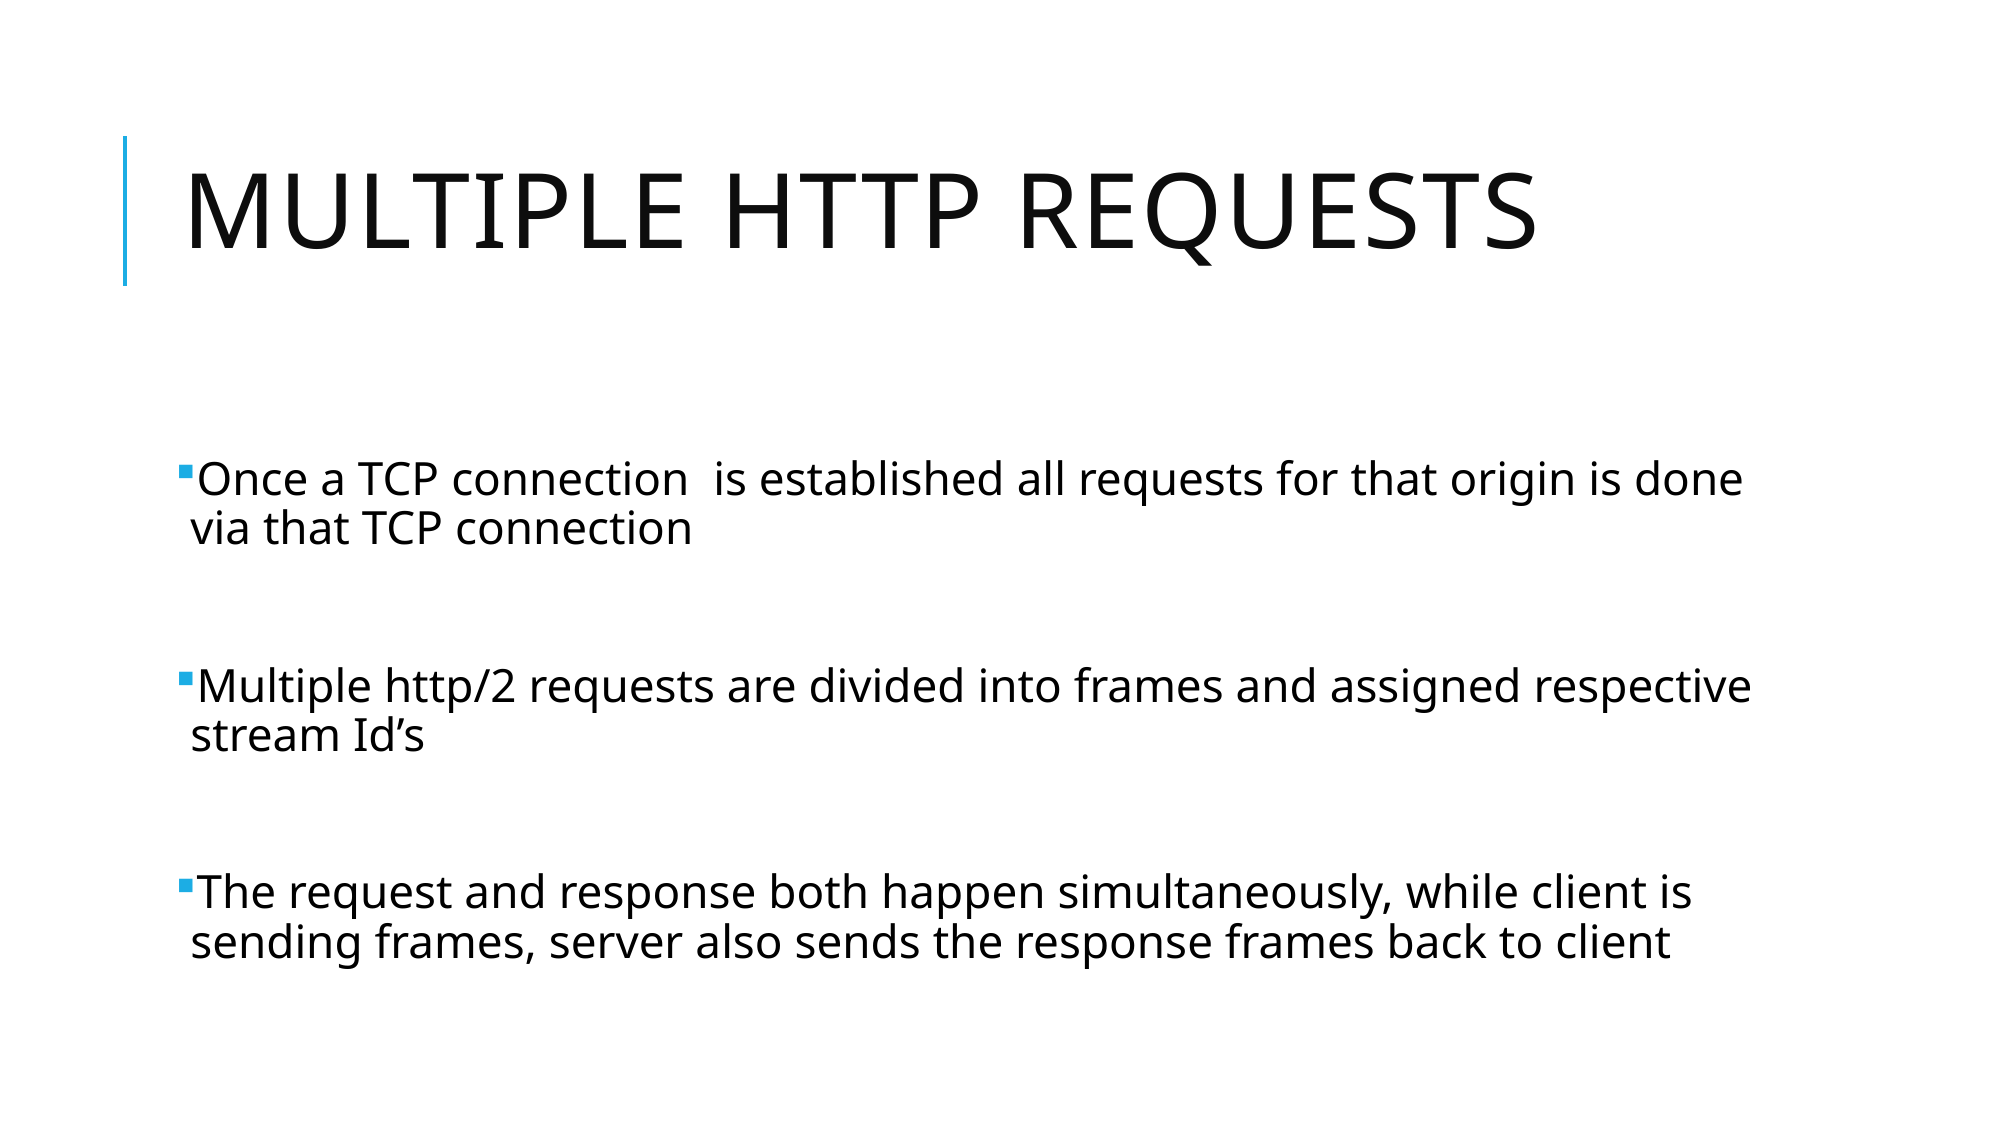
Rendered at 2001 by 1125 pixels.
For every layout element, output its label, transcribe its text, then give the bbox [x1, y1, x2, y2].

list Once a TCP connection is established all requests for that origin is done via that TCP connection Multiple http/2 requests are divided into frames and assigned respective stream Id’s The request and response both happen simultaneously, while client is sending frames, server also sends the response frames back to client [168, 364, 1763, 1035]
title Multiple Http requests [168, 96, 1763, 342]
